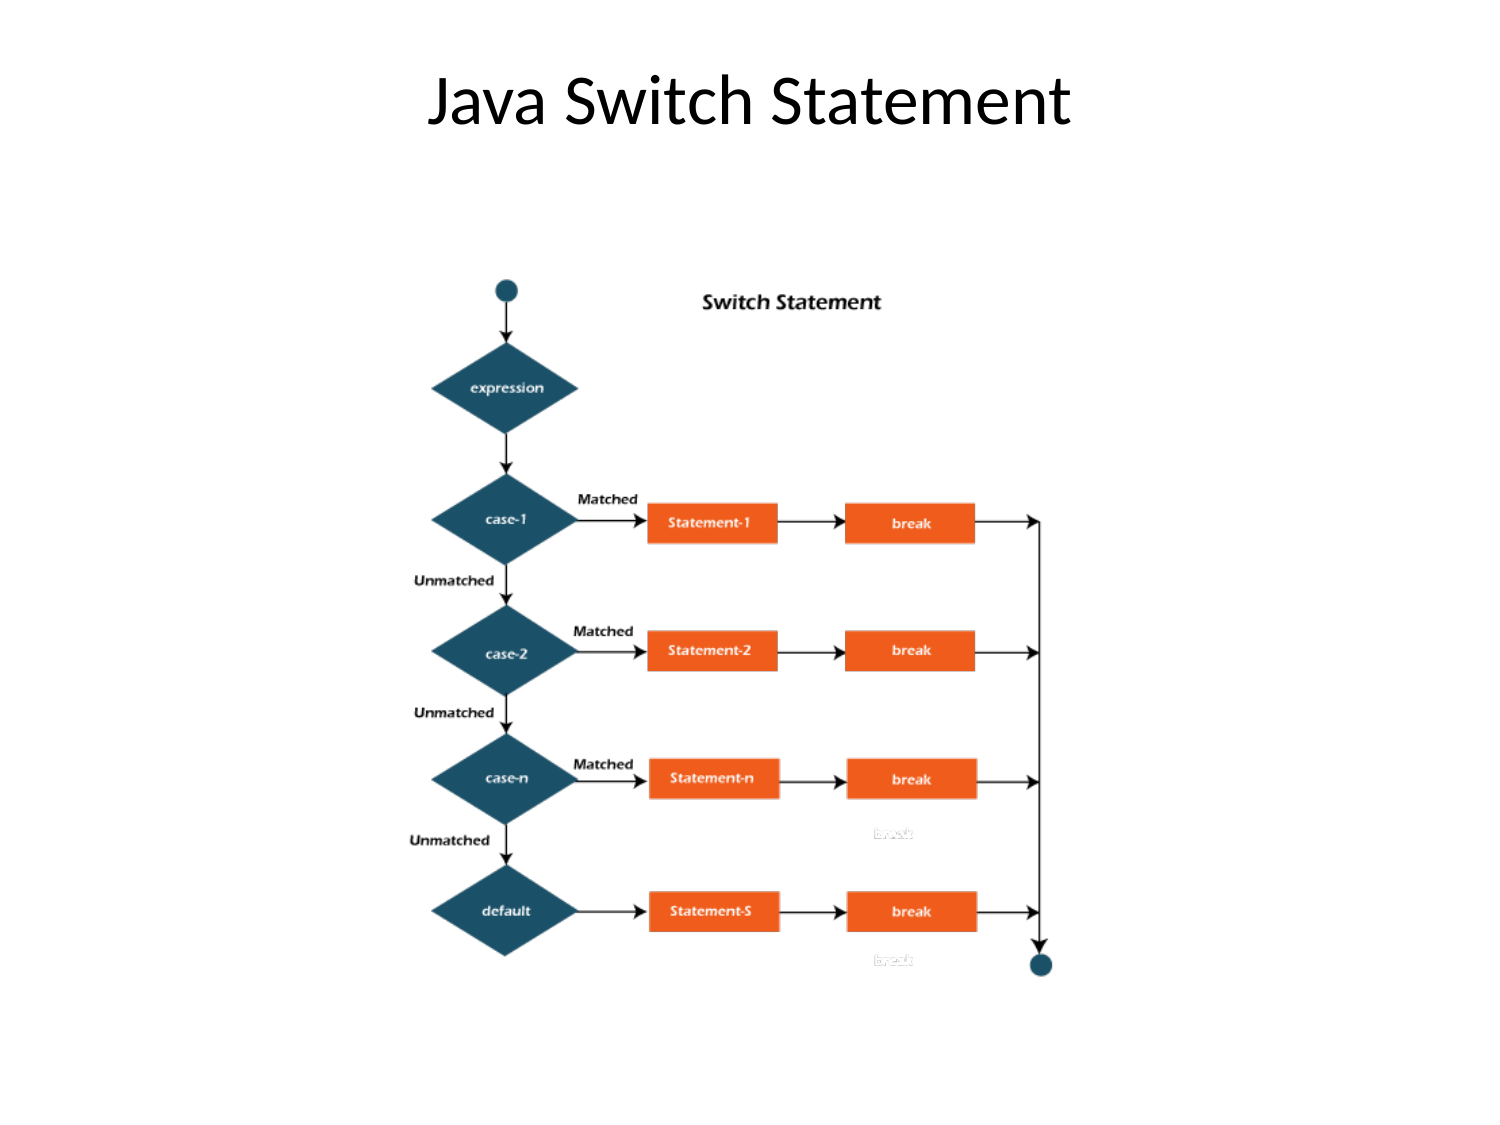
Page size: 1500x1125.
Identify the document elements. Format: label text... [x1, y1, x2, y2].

title Java Switch Statement [75, 45, 1425, 233]
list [391, 262, 1109, 1006]
